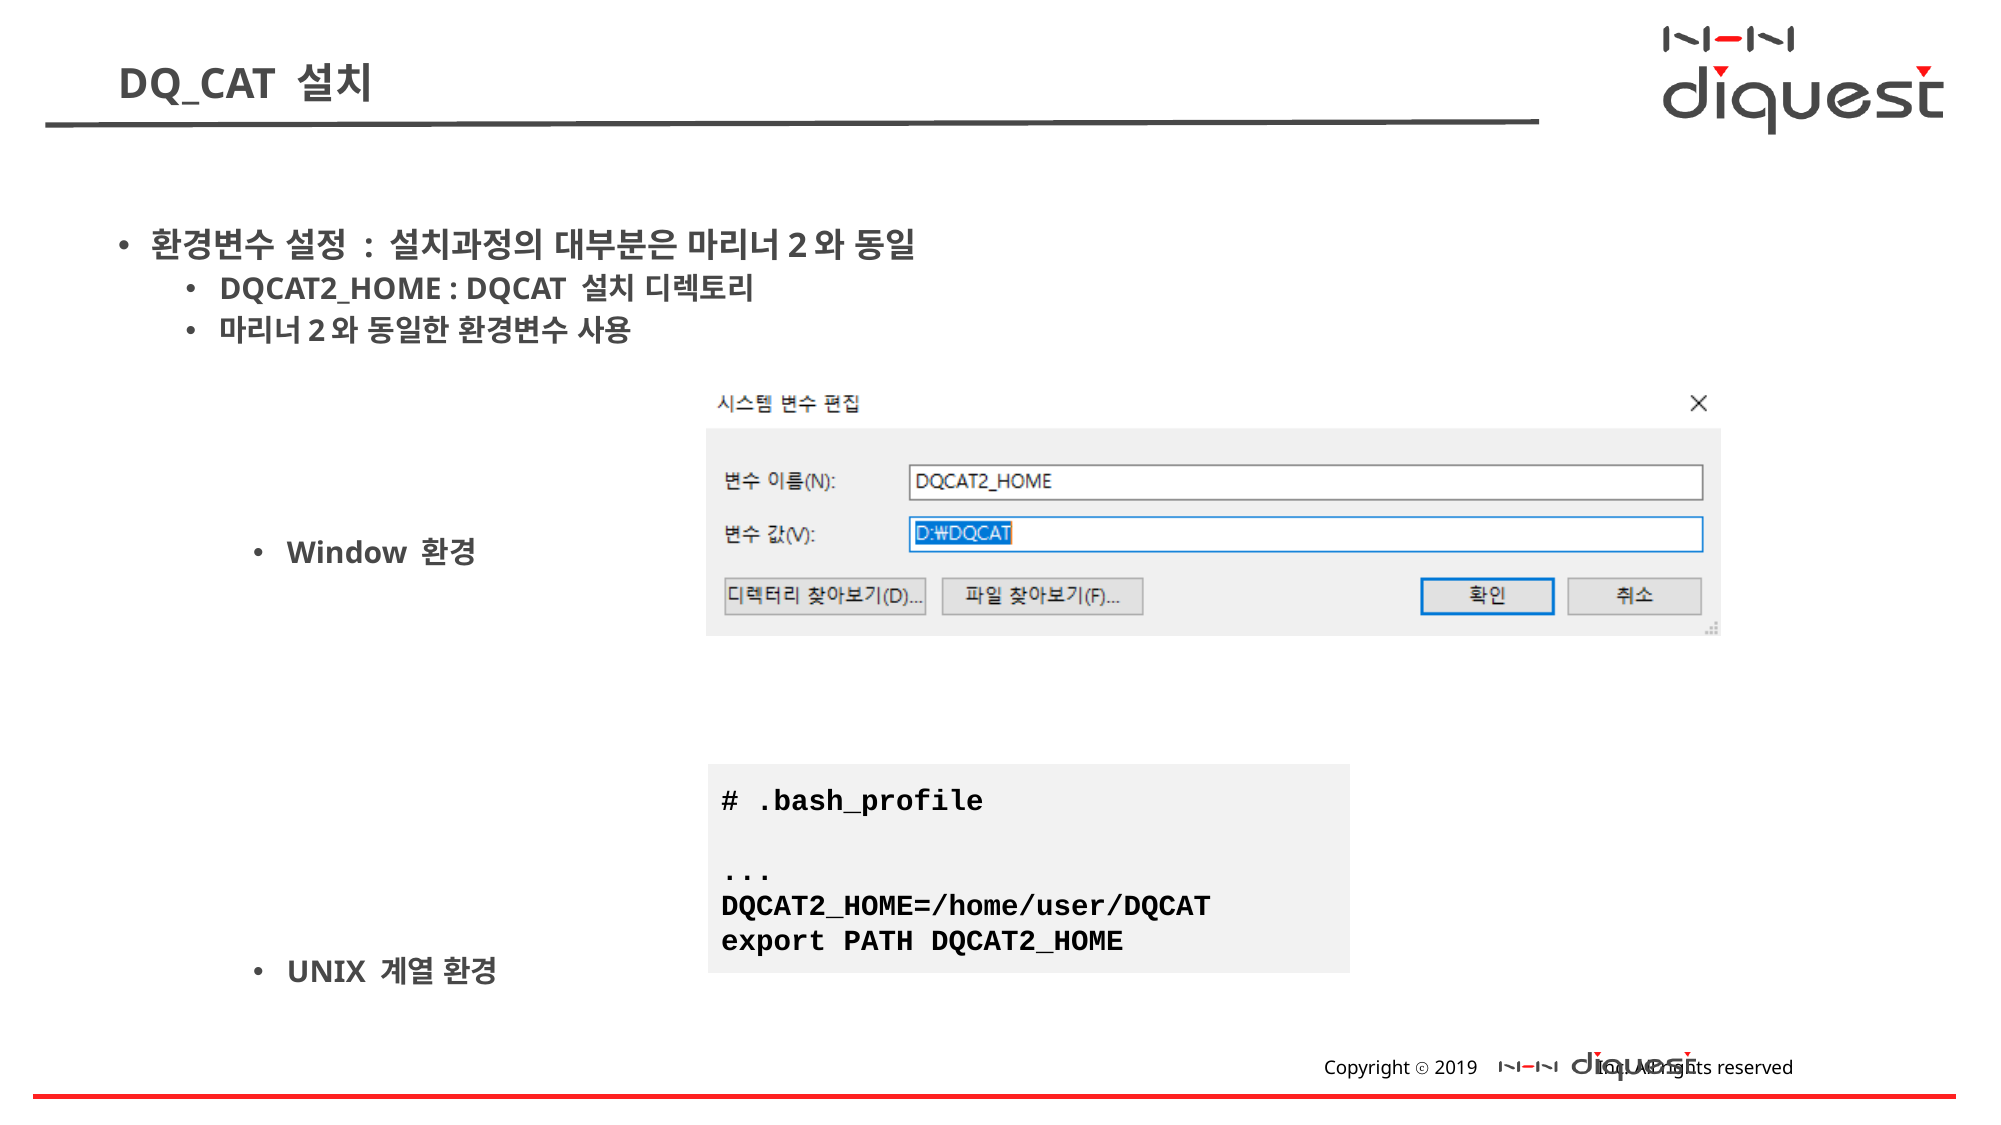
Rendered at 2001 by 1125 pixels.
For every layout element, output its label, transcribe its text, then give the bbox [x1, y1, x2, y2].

title DQ_CAT 설치 [103, 55, 1179, 113]
list 환경변수 설정 : 설치과정의 대부분은 마리너2와 동일 DQCAT2_HOME : DQCAT 설치 디렉토리 마리너2와 동일한 환경변수 사용 Window 환경 UNIX 계열 환경 [103, 220, 1829, 1004]
text_box # .bash_profile ... DQCAT2_HOME=/home/user/DQCAT export PATH DQCAT2_HOME [705, 761, 1353, 976]
picture [1607, 0, 2000, 174]
picture [1499, 1048, 1696, 1081]
picture [706, 383, 1721, 636]
